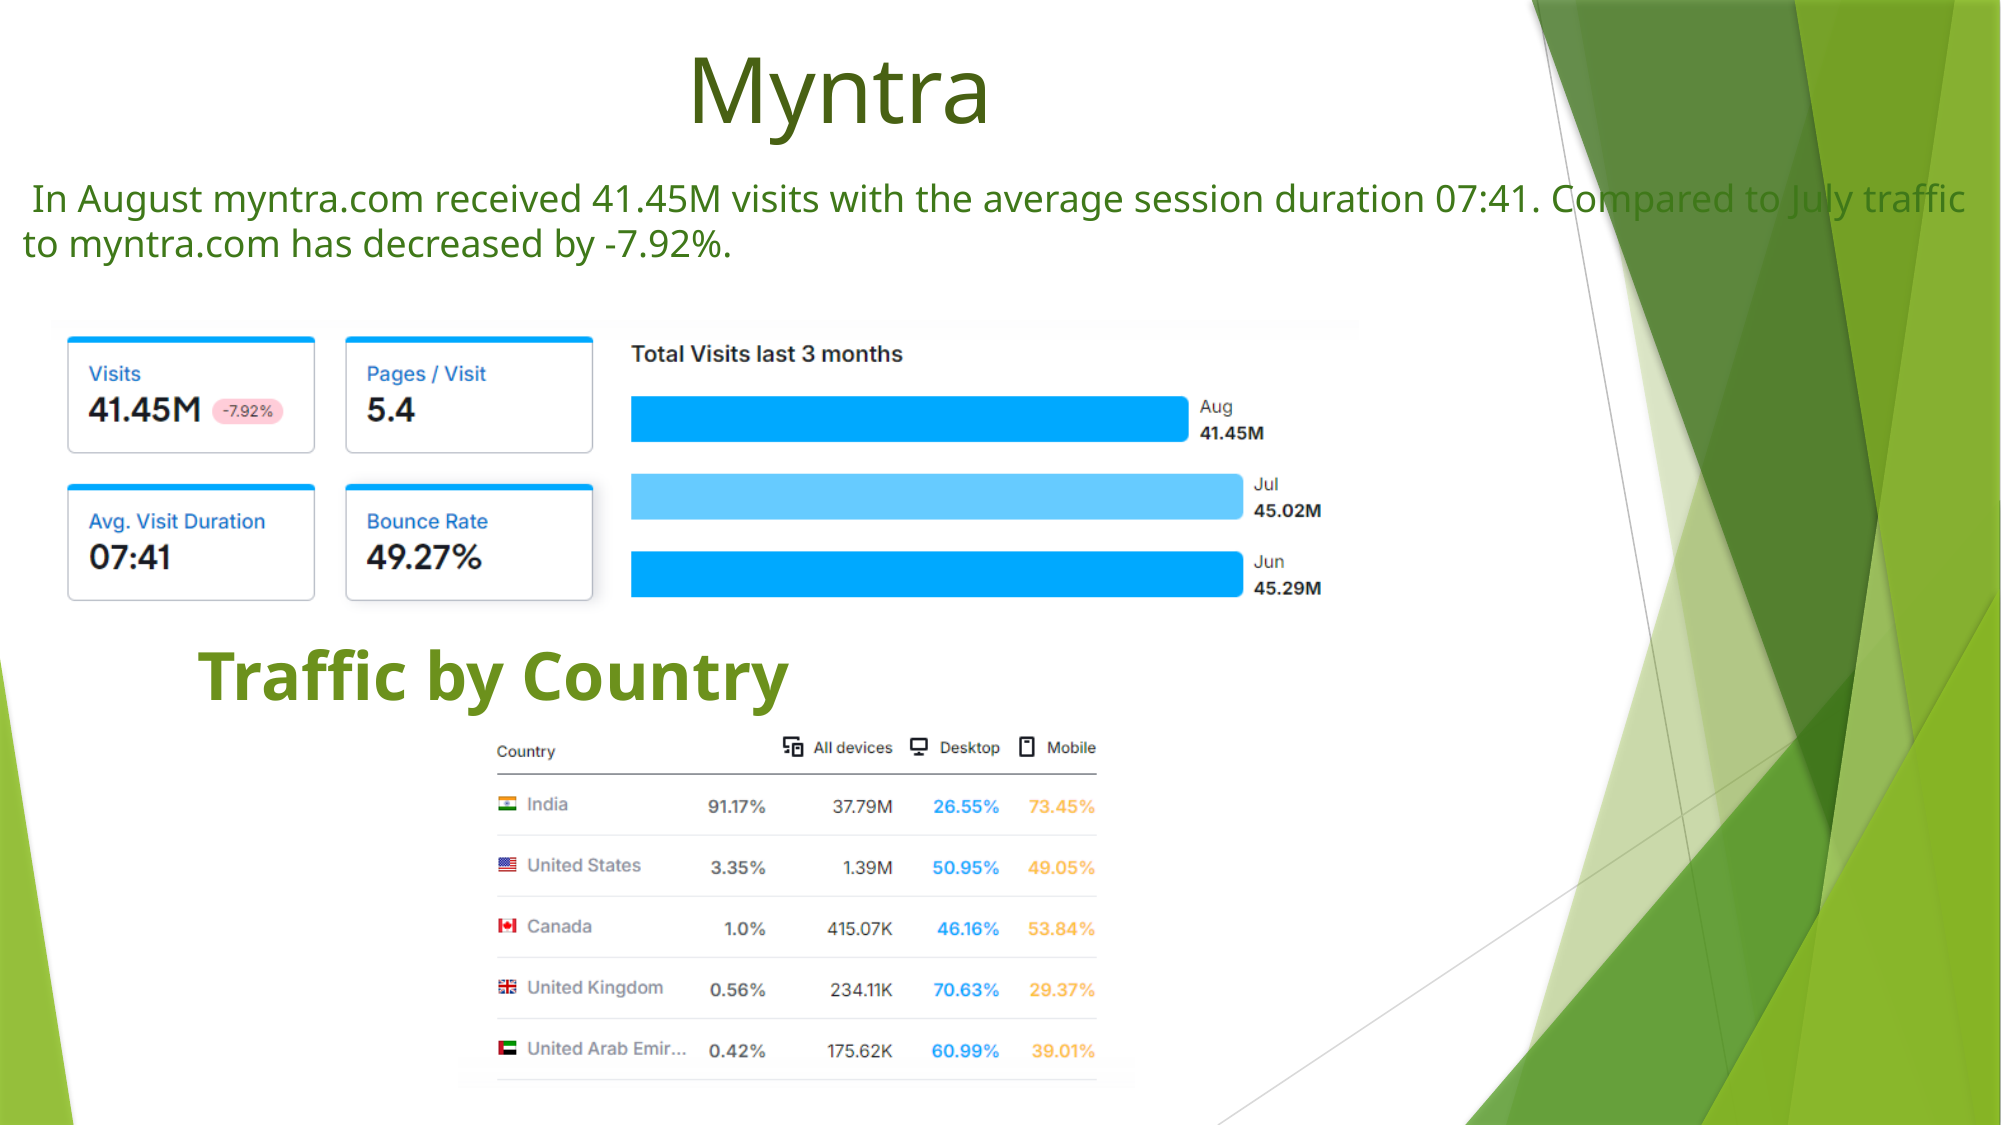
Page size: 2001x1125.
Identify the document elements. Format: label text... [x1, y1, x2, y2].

text_box Traffic by Country [182, 633, 805, 721]
text_box In August myntra.com received 41.45M visits with the average session duration 07:41. Compared to July traffic to myntra.com has decreased by -7.92%. [7, 168, 2000, 273]
text_box Myntra [671, 24, 1344, 150]
picture [457, 701, 1135, 1088]
picture [50, 319, 1359, 624]
